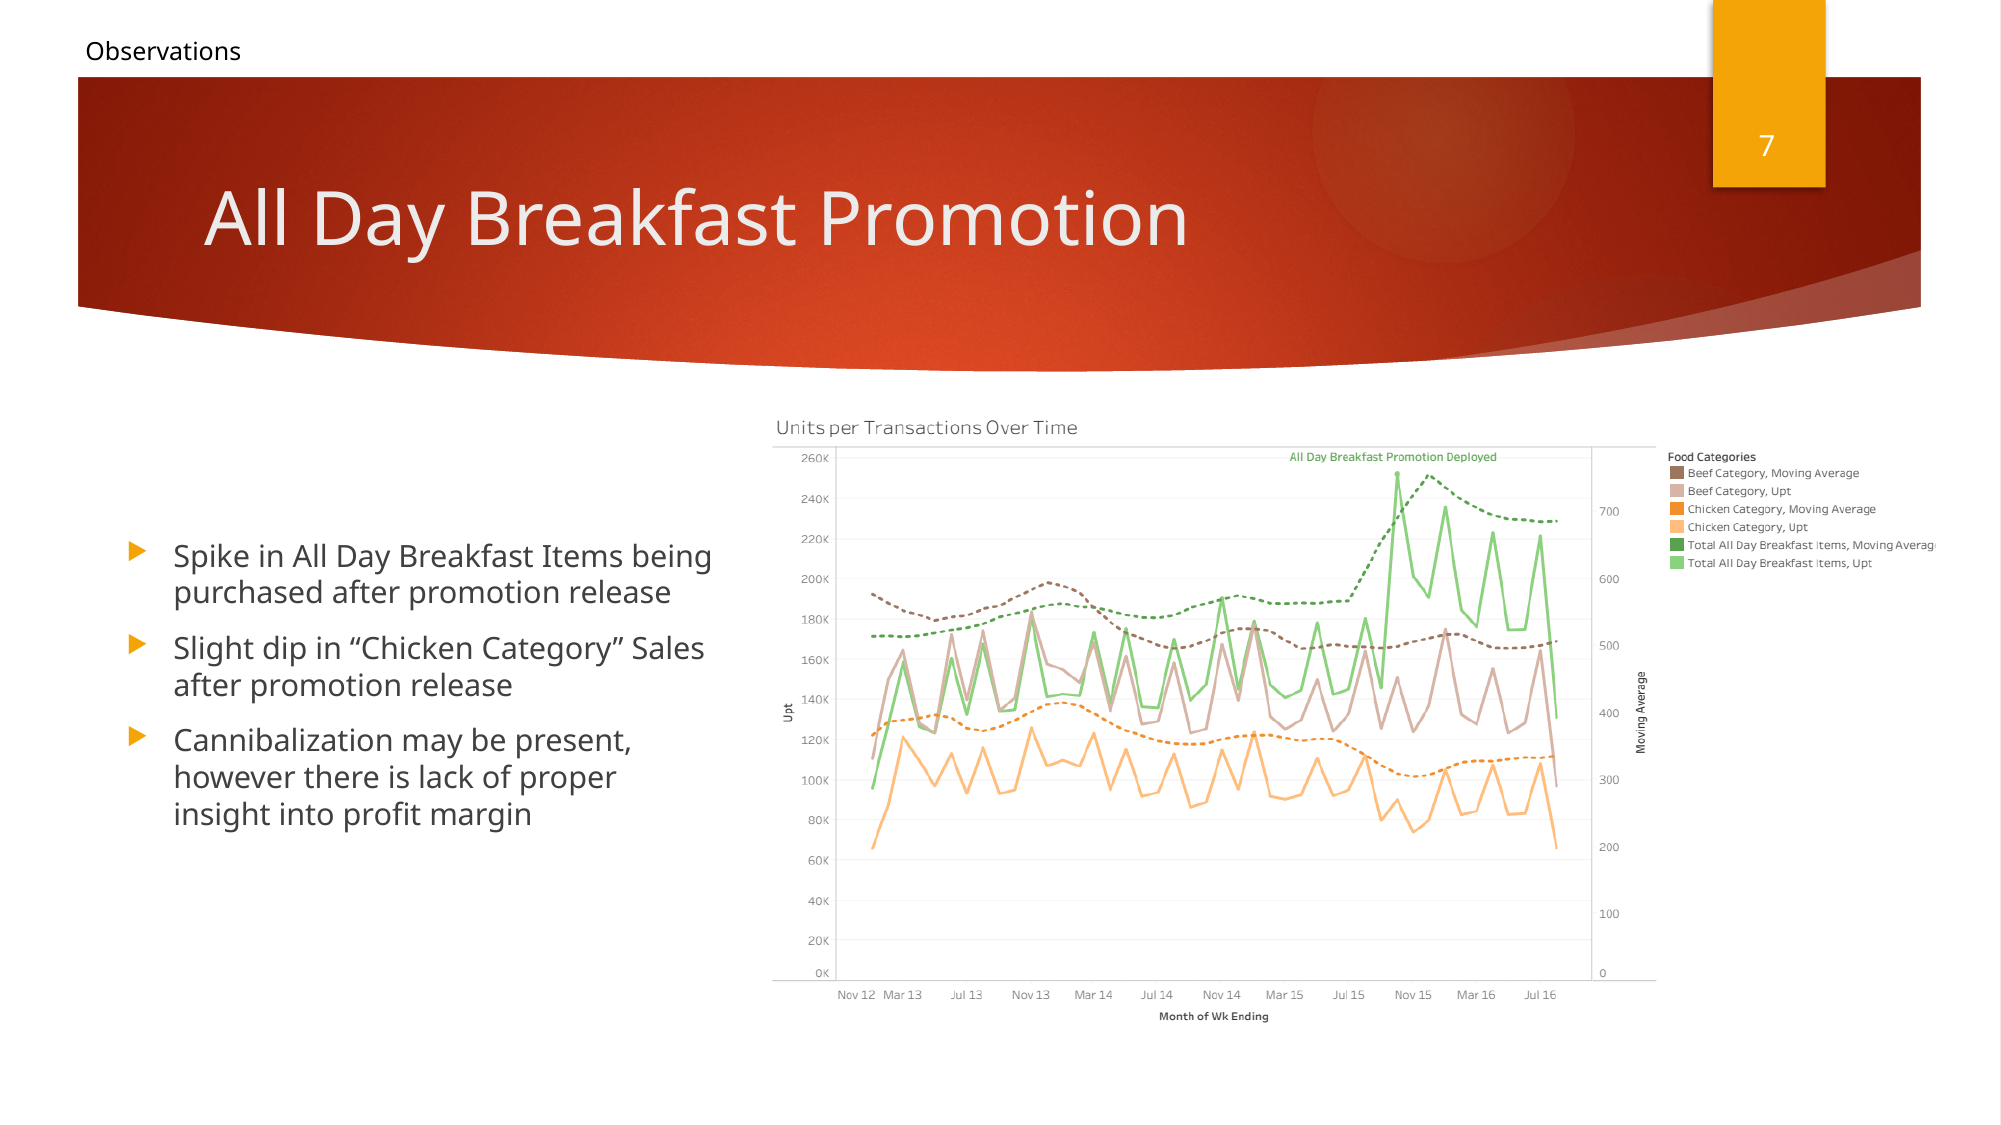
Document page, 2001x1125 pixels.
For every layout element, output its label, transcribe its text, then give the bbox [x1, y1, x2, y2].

text_box Observations [70, 0, 1508, 110]
slide_number 7 [1698, 48, 1836, 175]
picture [771, 408, 1936, 1029]
title All Day Breakfast Promotion [189, 155, 1627, 275]
list Spike in All Day Breakfast Items being purchased after promotion release Slight dip in “Chicken Category” Sales after promotion release Cannibalization may be present, however there is lack of proper insight into profit margin [37, 529, 731, 871]
